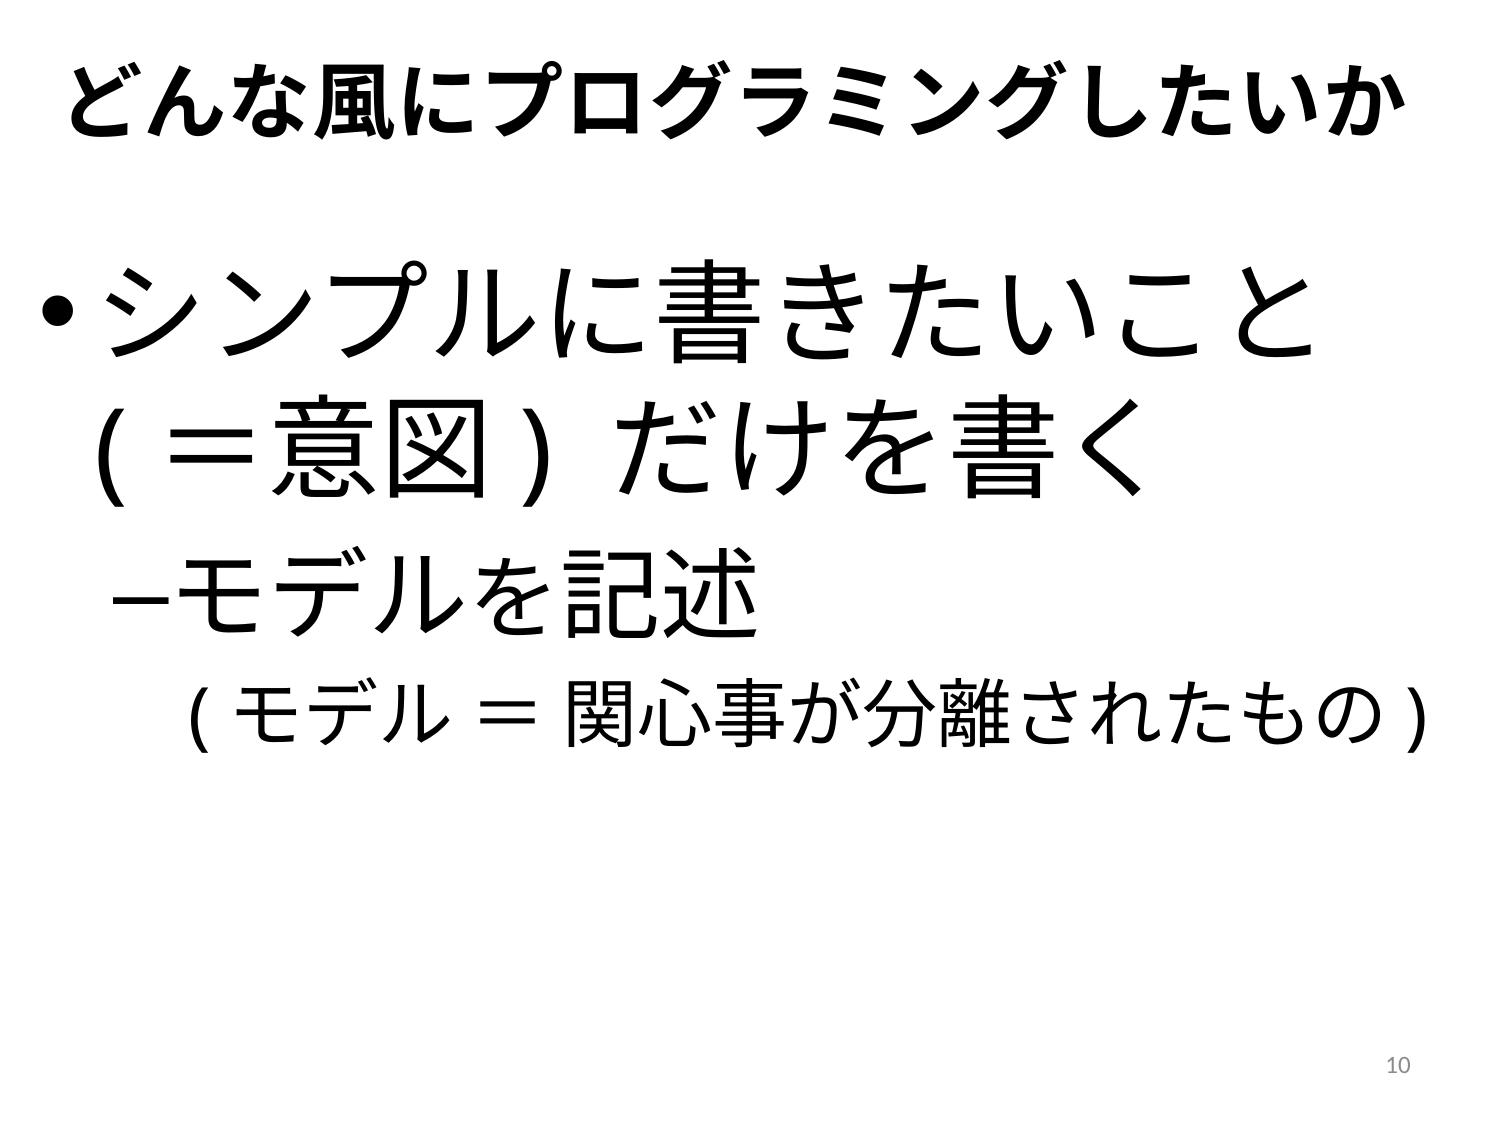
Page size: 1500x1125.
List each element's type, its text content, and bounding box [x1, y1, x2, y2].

slide_number 10 [1075, 1024, 1425, 1103]
list シンプルに書きたいこと (＝意図) だけを書く モデルを記述 (モデル ＝ 関心事が分離されたもの) [23, 234, 1500, 1032]
title どんな風にプログラミングしたいか [23, 45, 1444, 153]
